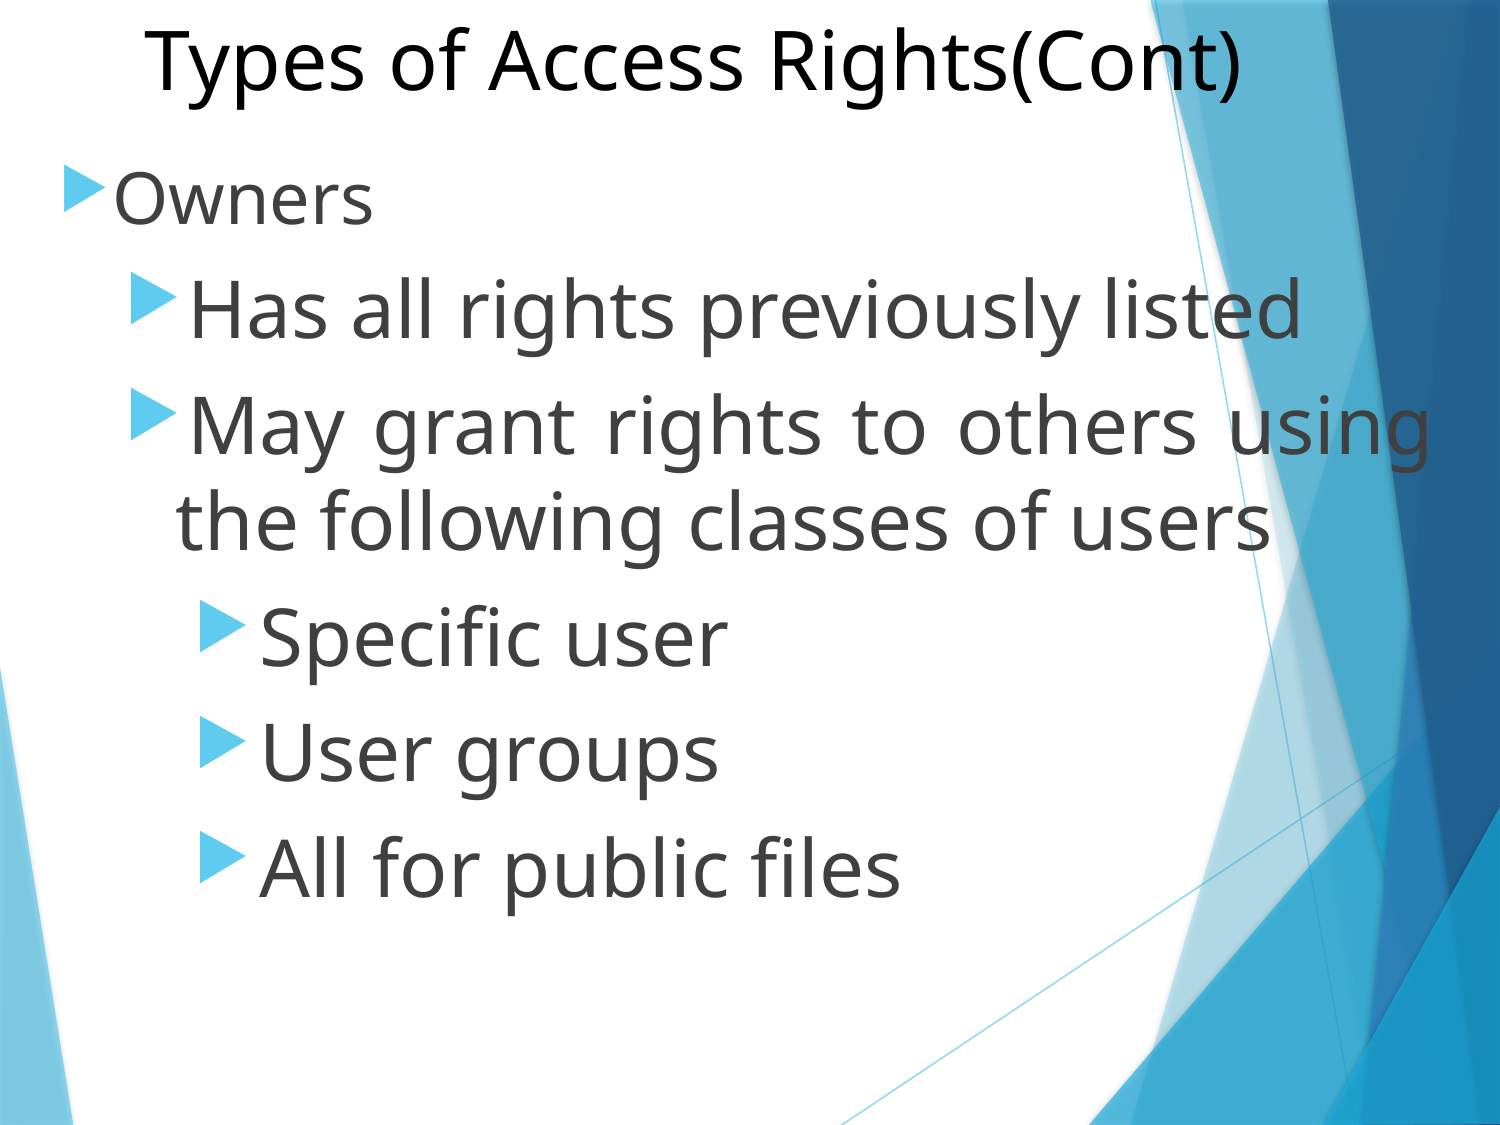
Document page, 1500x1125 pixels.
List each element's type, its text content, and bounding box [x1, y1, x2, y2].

list Owners Has all rights previously listed May grant rights to others using the following classes of users Specific user User groups All for public files [43, 144, 1450, 1000]
title Types of Access Rights(Cont) [99, 0, 1288, 138]
